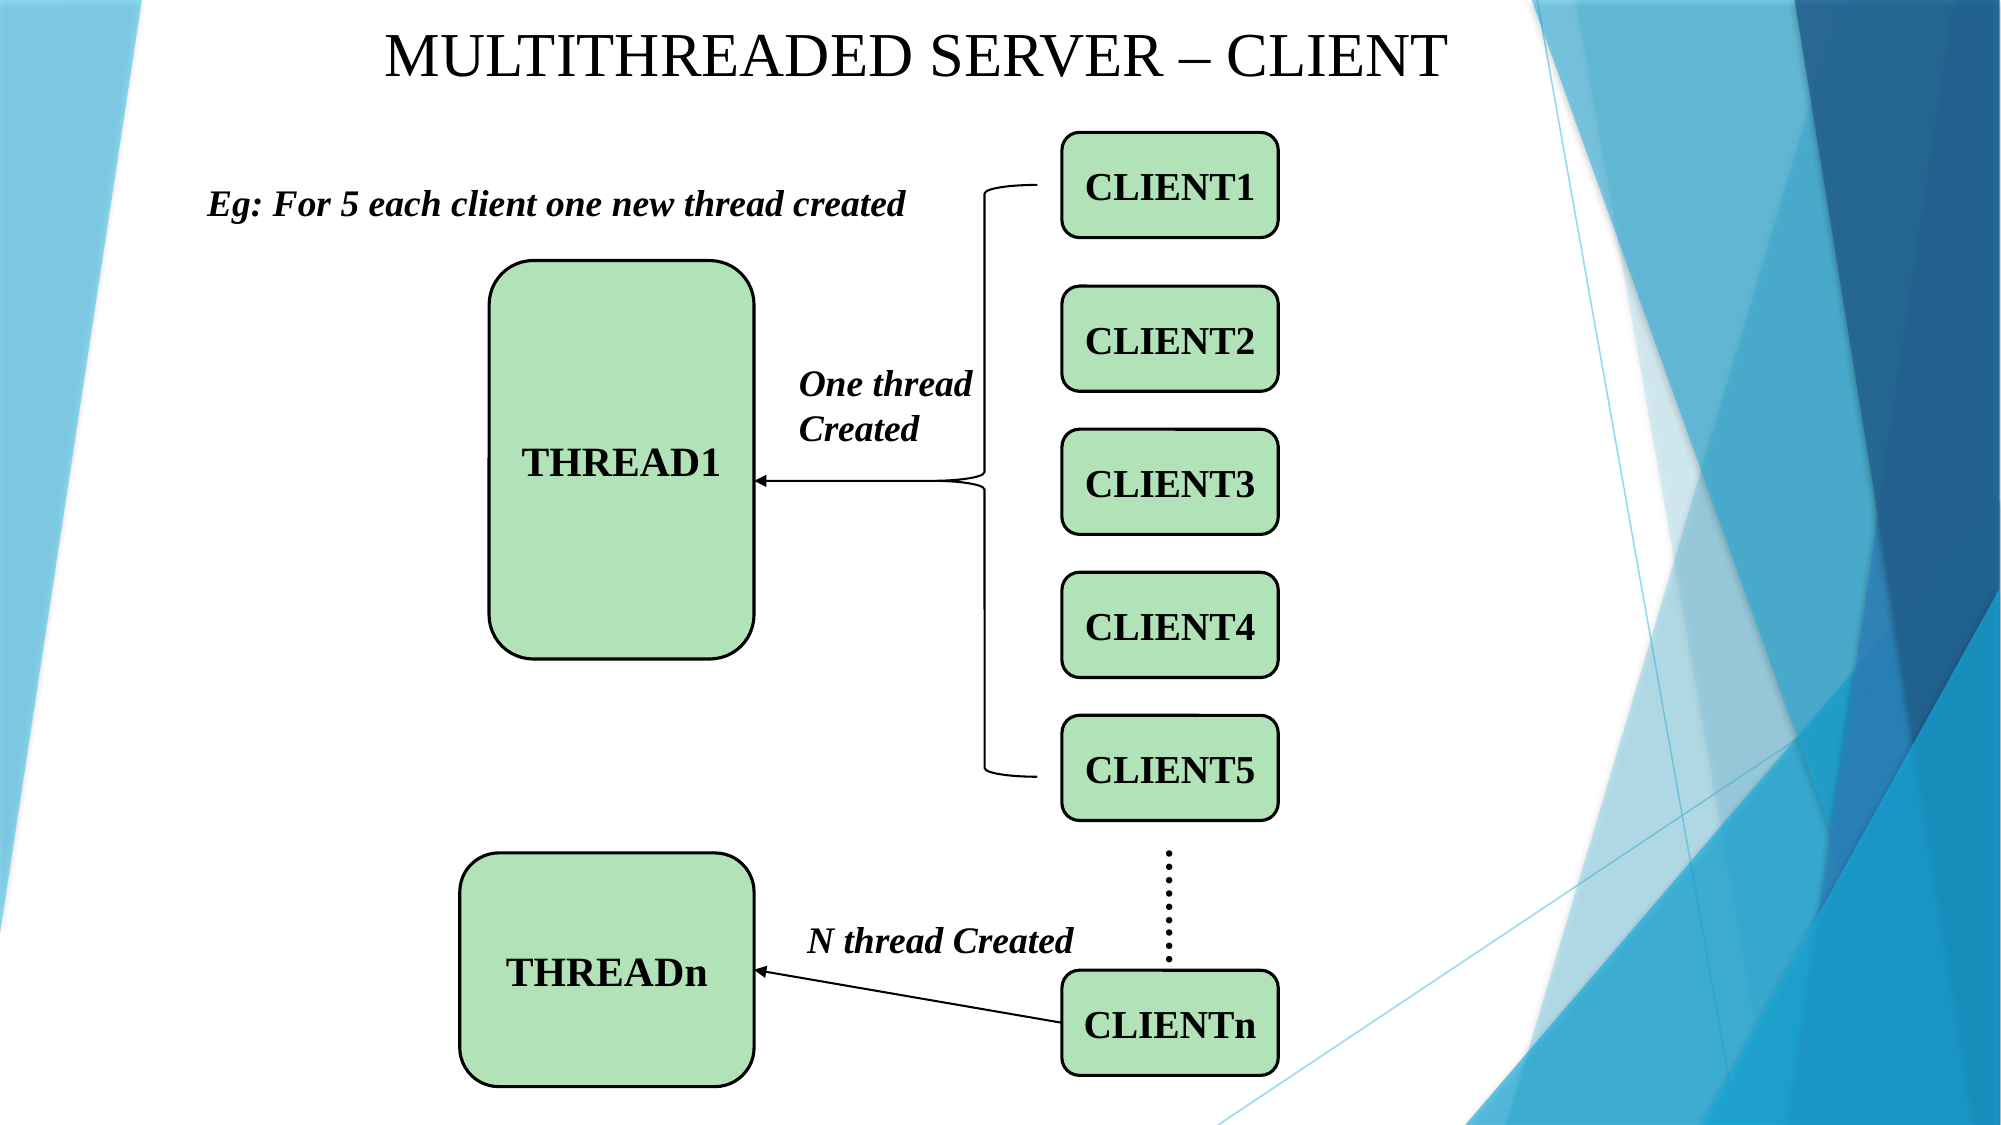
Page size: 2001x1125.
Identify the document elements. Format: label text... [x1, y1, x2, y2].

text_box One thread Created [784, 351, 1092, 457]
text_box CLIENT3 [1060, 427, 1280, 536]
text_box N thread Created [792, 908, 1101, 969]
text_box [983, 183, 1038, 351]
text_box Eg: For 5 each client one new thread created [192, 171, 957, 232]
text_box CLIENT2 [1060, 284, 1280, 393]
text_box [933, 457, 1038, 778]
text_box THREAD1 [487, 258, 756, 661]
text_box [753, 969, 1063, 1024]
text_box ……… [1151, 832, 1214, 1067]
text_box CLIENT5 [1060, 713, 1280, 823]
text_box CLIENT1 [1060, 130, 1280, 240]
text_box CLIENT4 [1060, 570, 1280, 680]
title MULTITHREADED SERVER – CLIENT [369, 0, 1495, 97]
text_box THREADn [458, 851, 756, 1089]
text_box CLIENTn [1060, 968, 1280, 1077]
